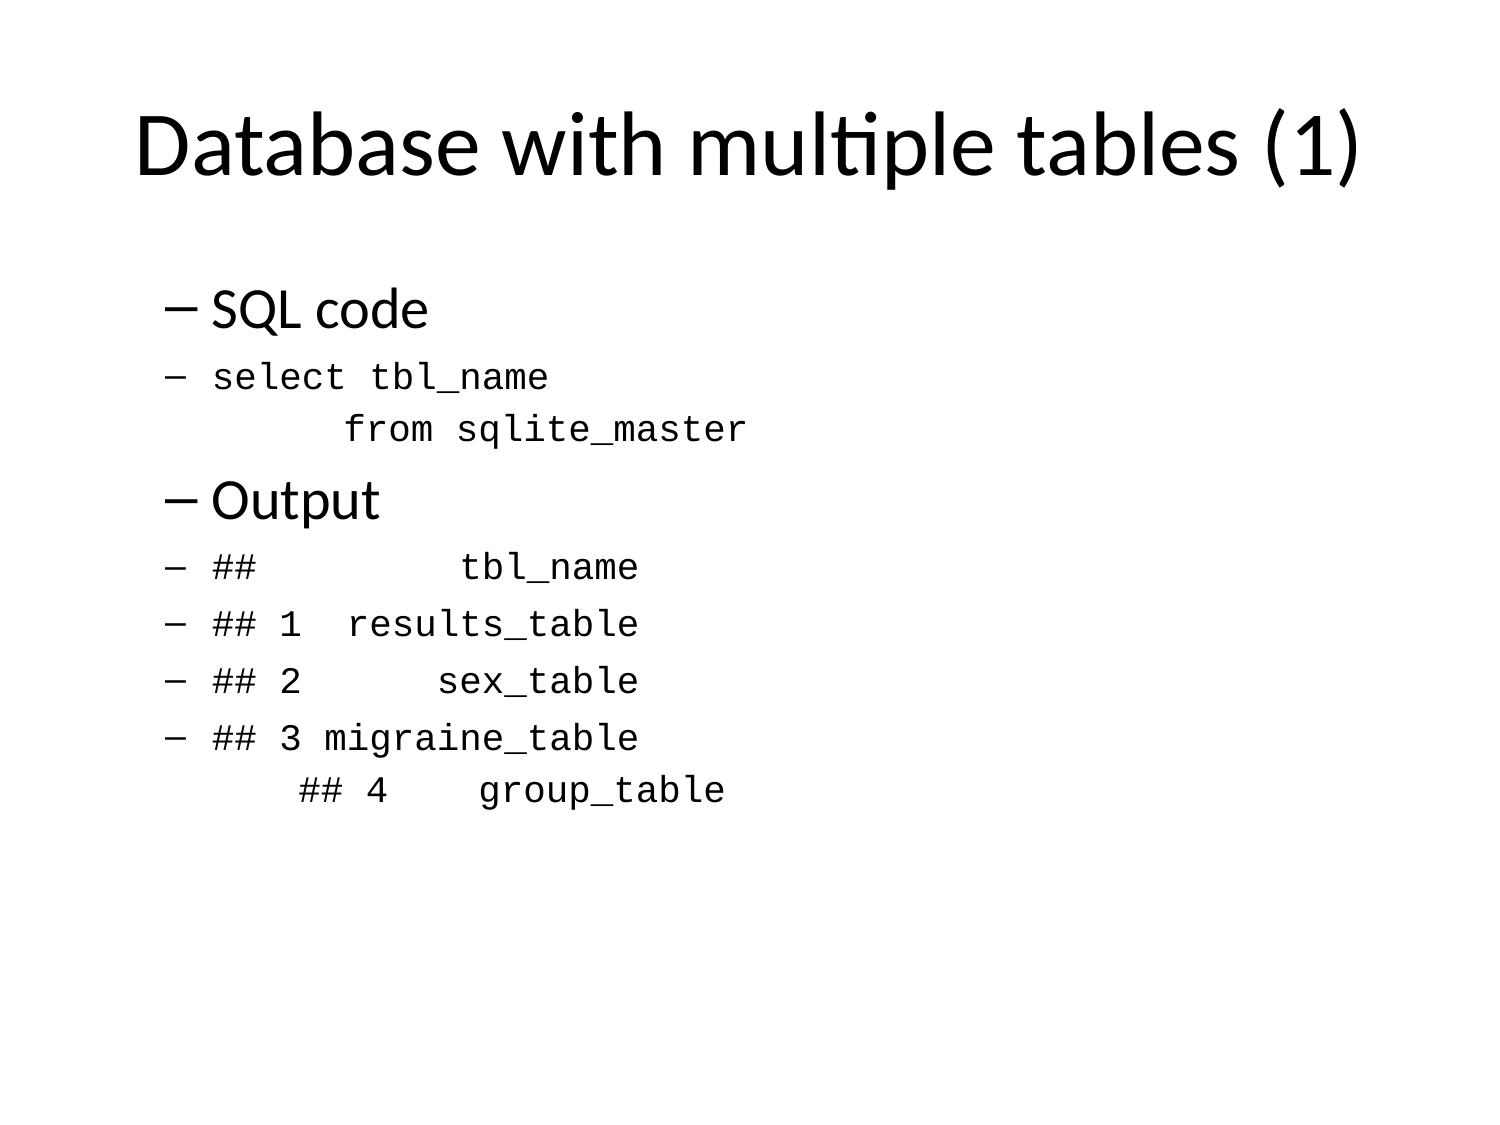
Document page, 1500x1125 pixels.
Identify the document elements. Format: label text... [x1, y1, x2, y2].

title Database with multiple tables (1) [75, 45, 1425, 233]
list SQL code select tbl_name from sqlite_master Output ## tbl_name ## 1 results_table ## 2 sex_table ## 3 migraine_table ## 4 group_table [75, 262, 1425, 1005]
